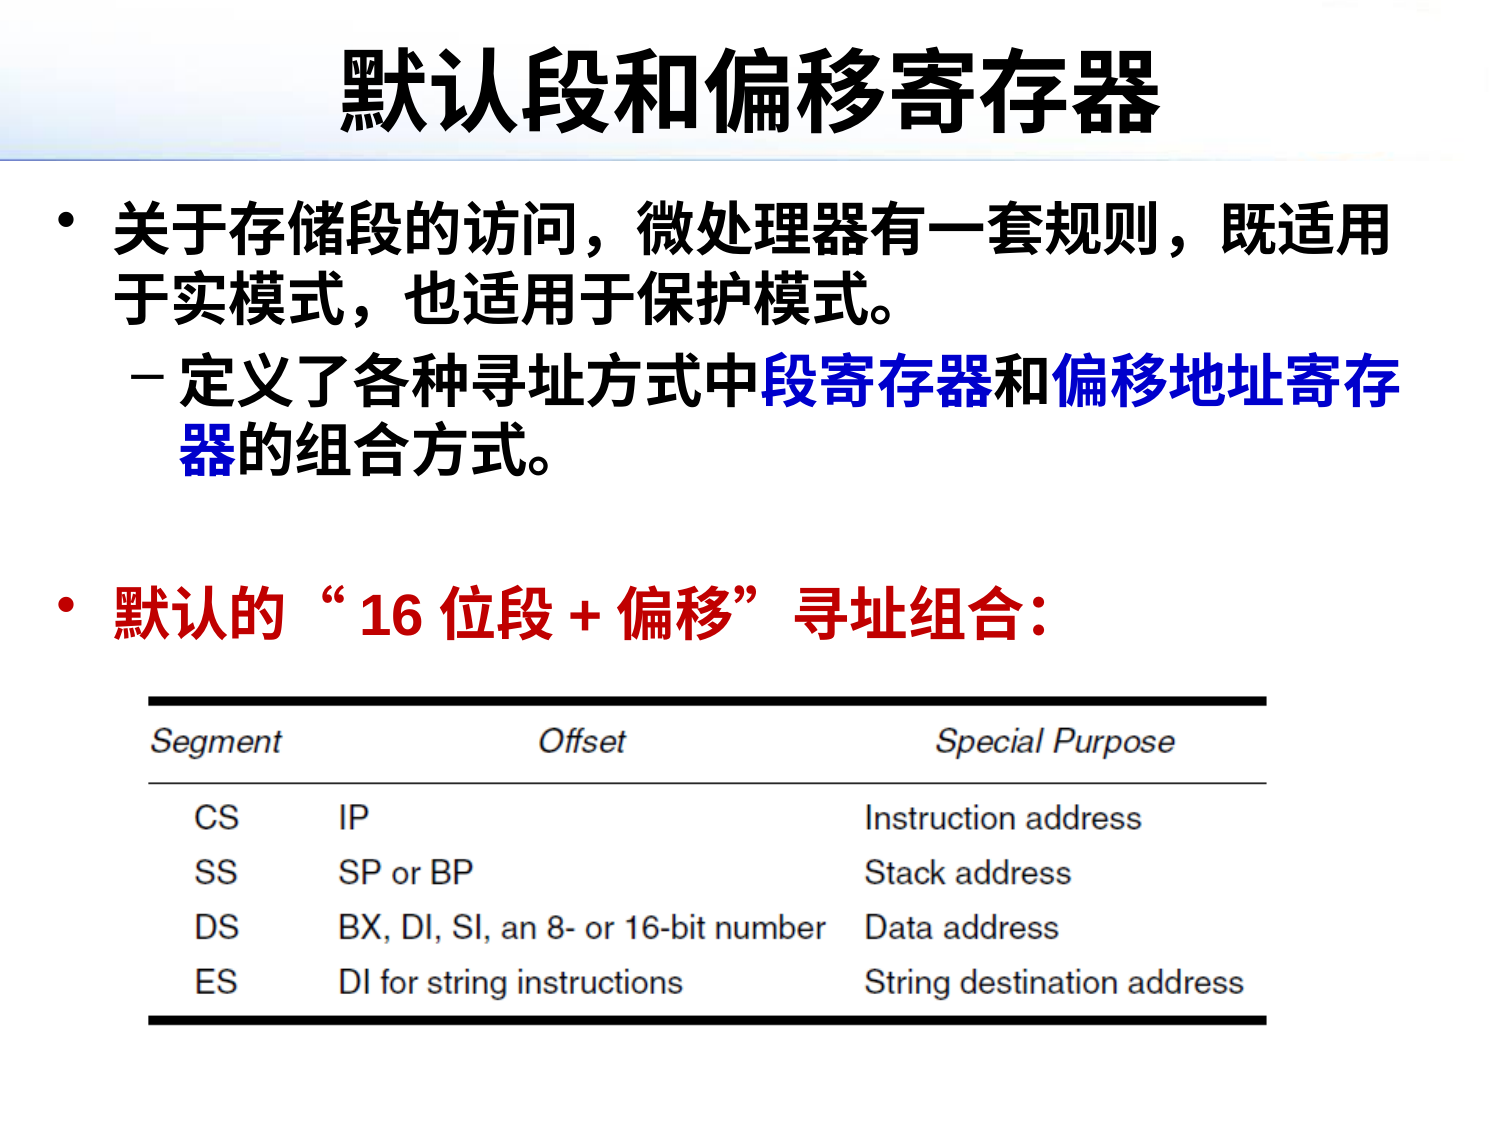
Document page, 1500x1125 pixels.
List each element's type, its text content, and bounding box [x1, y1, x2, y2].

picture [147, 692, 1270, 1031]
picture [0, 0, 1500, 161]
title 默认段和偏移寄存器 [29, 31, 1471, 147]
list 关于存储段的访问，微处理器有一套规则，既适用于实模式，也适用于保护模式。 定义了各种寻址方式中段寄存器和偏移地址寄存器的组合方式。 默认的“16位段+偏移”寻址组合： [41, 184, 1459, 681]
